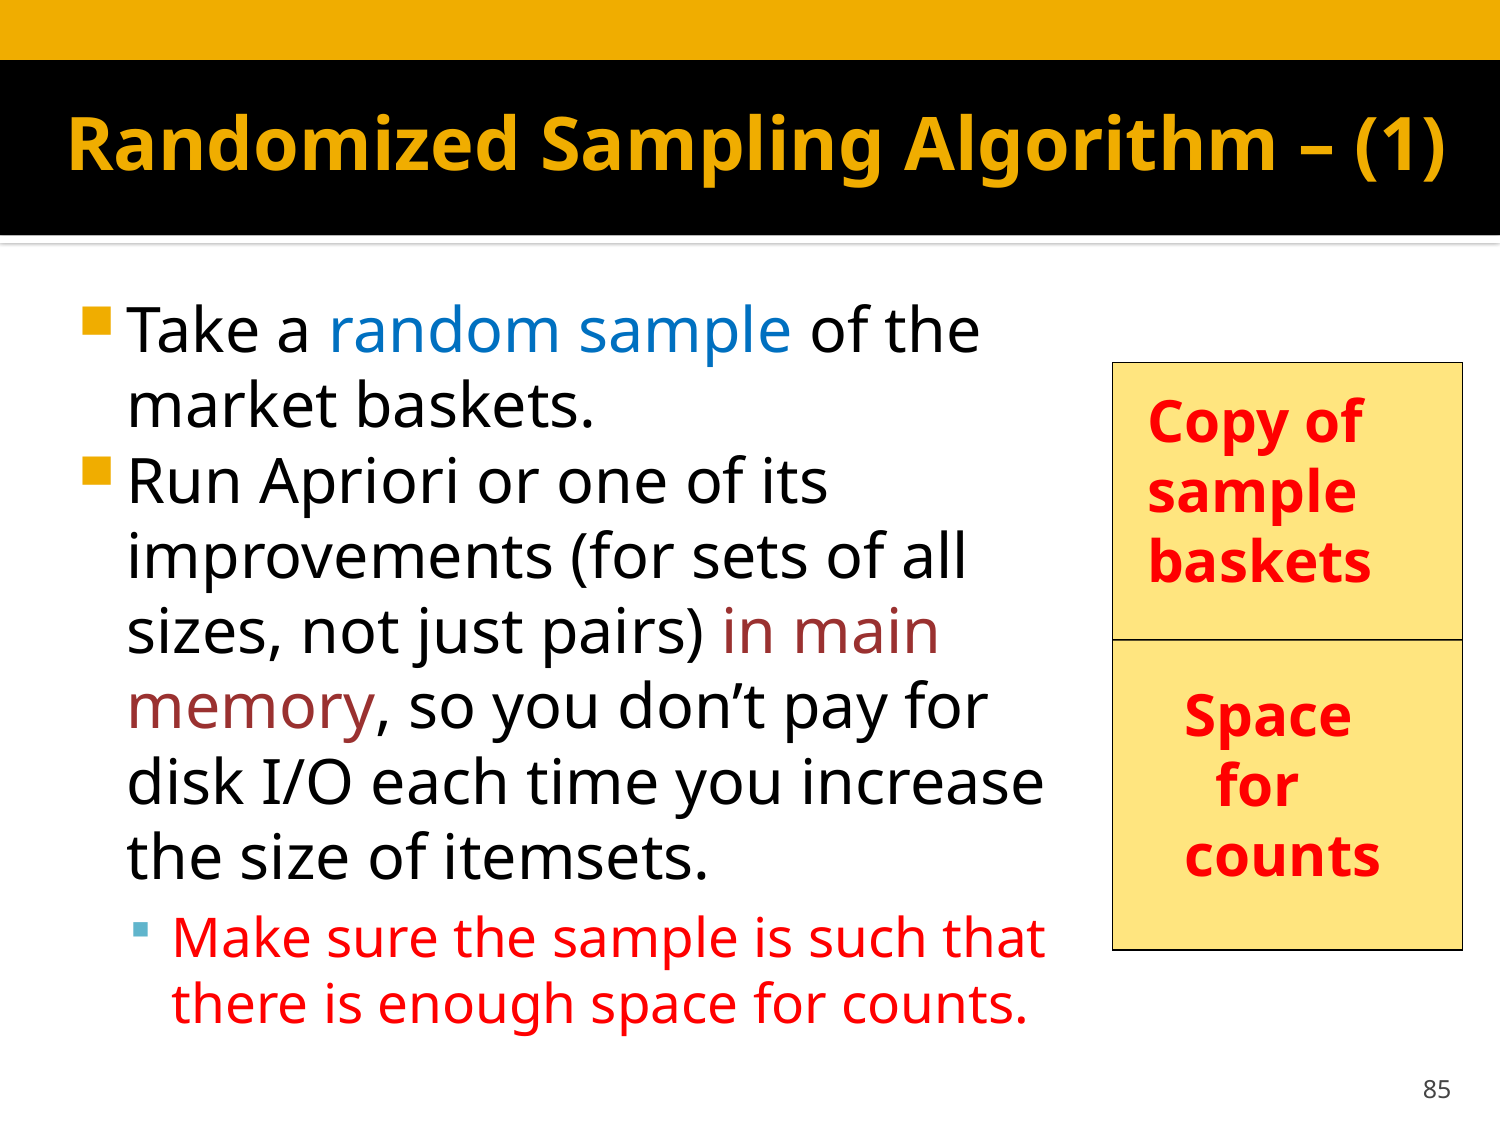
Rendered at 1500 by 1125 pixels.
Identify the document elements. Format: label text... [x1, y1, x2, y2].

list Take a random sample of the market baskets. Run Apriori or one of its improvements (for sets of all sizes, not just pairs) in main memory, so you don’t pay for disk I/O each time you increase the size of itemsets. Make sure the sample is such that there is enough space for counts. [50, 275, 1069, 1063]
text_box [1112, 362, 1463, 950]
slide_number 85 [1345, 1062, 1467, 1108]
title Randomized Sampling Algorithm – (1) [50, 50, 1500, 231]
